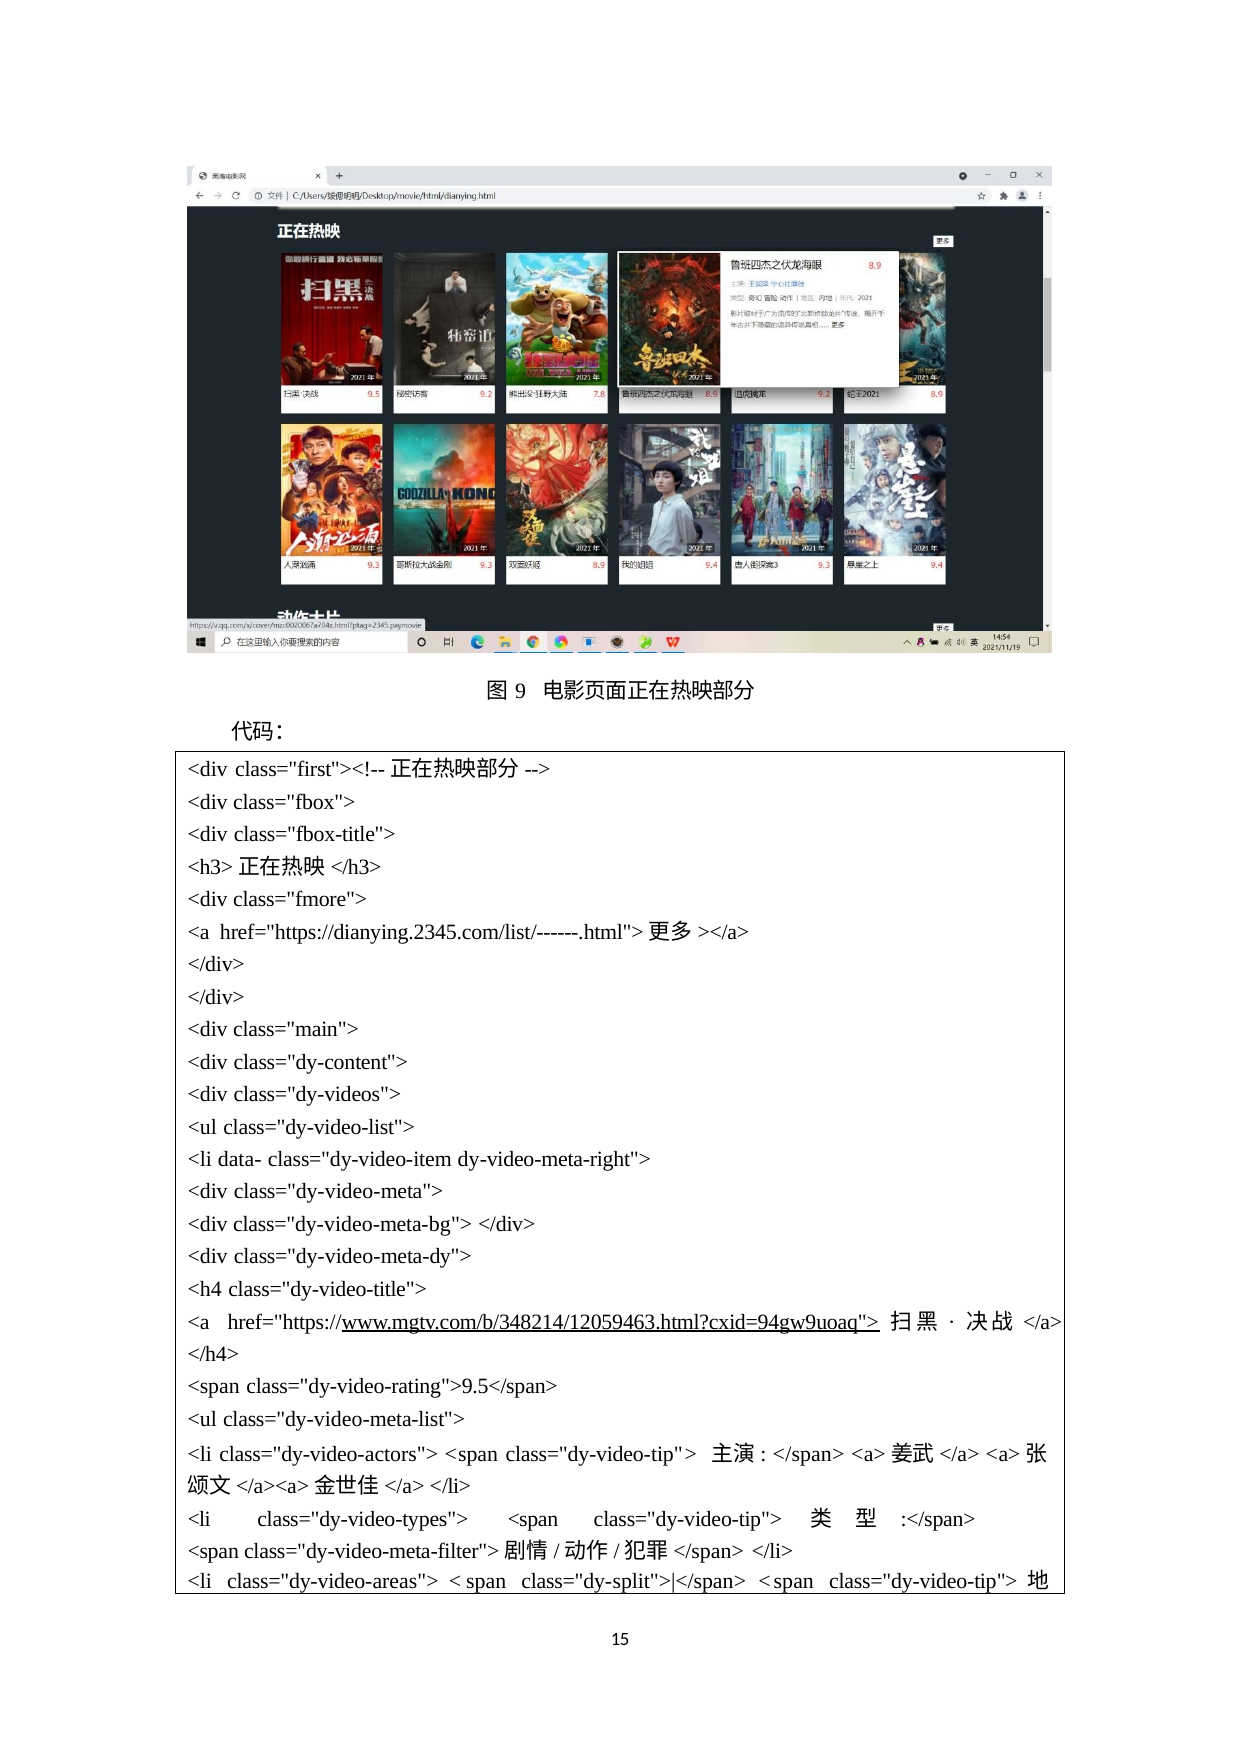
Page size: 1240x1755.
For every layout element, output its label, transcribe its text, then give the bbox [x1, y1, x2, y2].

text_box 代码： [229, 715, 300, 744]
text_box 图 9 电影页面正在热映部分 [484, 674, 757, 703]
picture [187, 165, 1052, 653]
slide_number 15 [604, 1629, 639, 1755]
text_box <div class="first"><!--正在热映部分--> <div class="fbox"> <div class="fbox-title"> <h3>正在热映</h3> <div class="fmore"> <a href="https://dianying.2345.com/list/------.html">更多></a> </div> </div> <div class="main"> <div class="dy-content"> <div class="dy-videos"> <ul class="dy-video-list"> <li data- class="dy-video-item dy-video-meta-right"> <div class="dy-video-meta"> <div class="dy-video-meta-bg"> </div> <div class="dy-video-meta-dy"> <h4 class="dy-video-title"> <a href="https://www.mgtv.com/b/348214/12059463.html?cxid=94gw9uoaq"> 扫黑· 决战</a> </h4> <span class="dy-video-rating">9.5</span> <ul class="dy-video-meta-list"> <li class="dy-video-actors"> <span class="dy-video-tip"> 主演: </span> <a>姜武</a> <a>张颂文</a><a>金世佳</a> </li> <li class="dy-video-types"> <span class="dy-video-tip"> 类 型 :</span> <span class="dy-video-meta-filter">剧情/动作/犯罪</span> </li> <li class="dy-video-areas"> <span class="dy-split">|</span> <span class="dy-video-tip"> 地 [175, 751, 1065, 1594]
